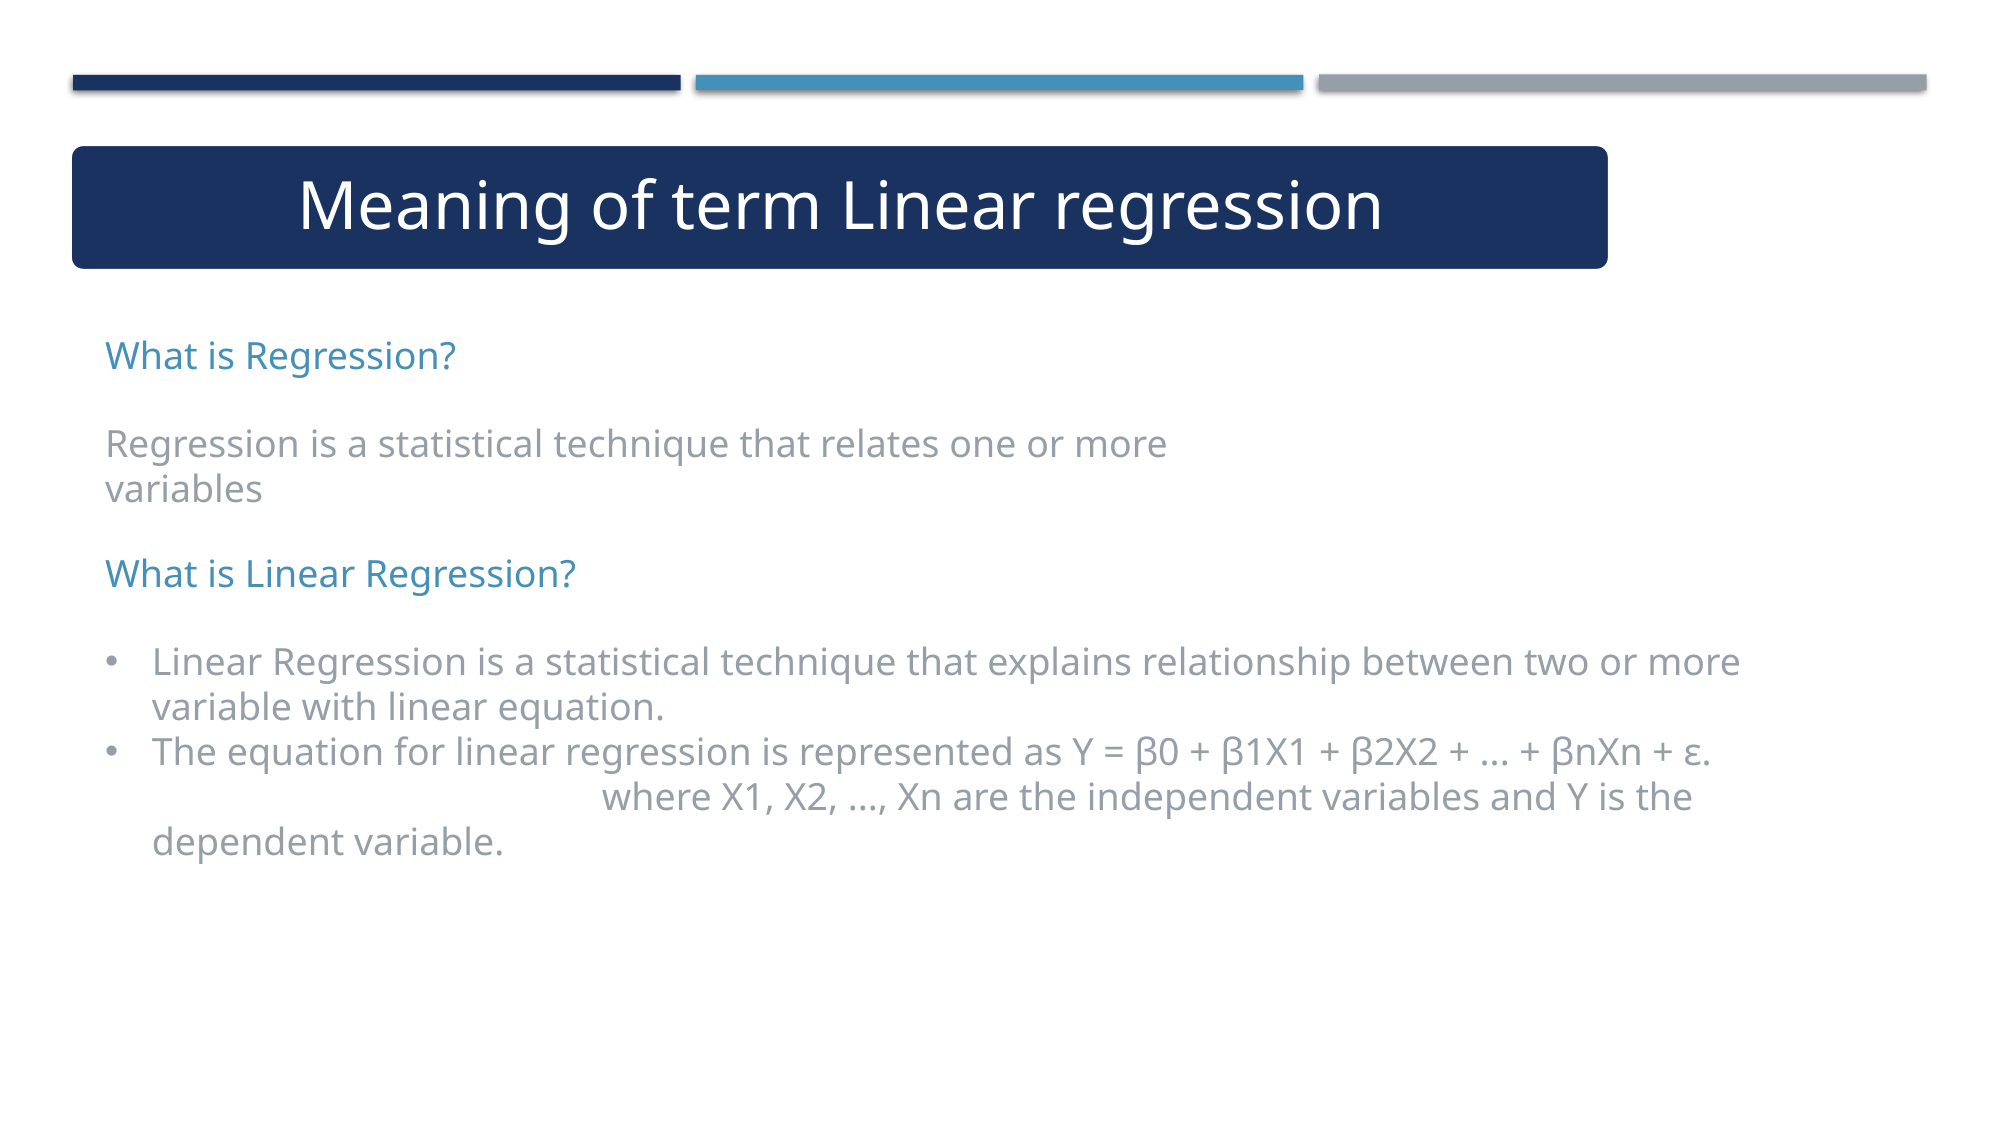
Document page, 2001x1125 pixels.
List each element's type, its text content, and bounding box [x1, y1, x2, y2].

text_box What is Regression? [90, 325, 1071, 385]
text_box Linear Regression is a statistical technique that explains relationship between two or more variable with linear equation. The equation for linear regression is represented as Y = β0 + β1X1 + β2X2 + ... + βnXn + ε. where X1, X2, ..., Xn are the independent variables and Y is the dependent variable. [90, 630, 1873, 960]
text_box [69, 143, 1611, 272]
text_box Regression is a statistical technique that relates one or more variables [90, 412, 1214, 518]
text_box What is Linear Regression? [90, 543, 1071, 603]
